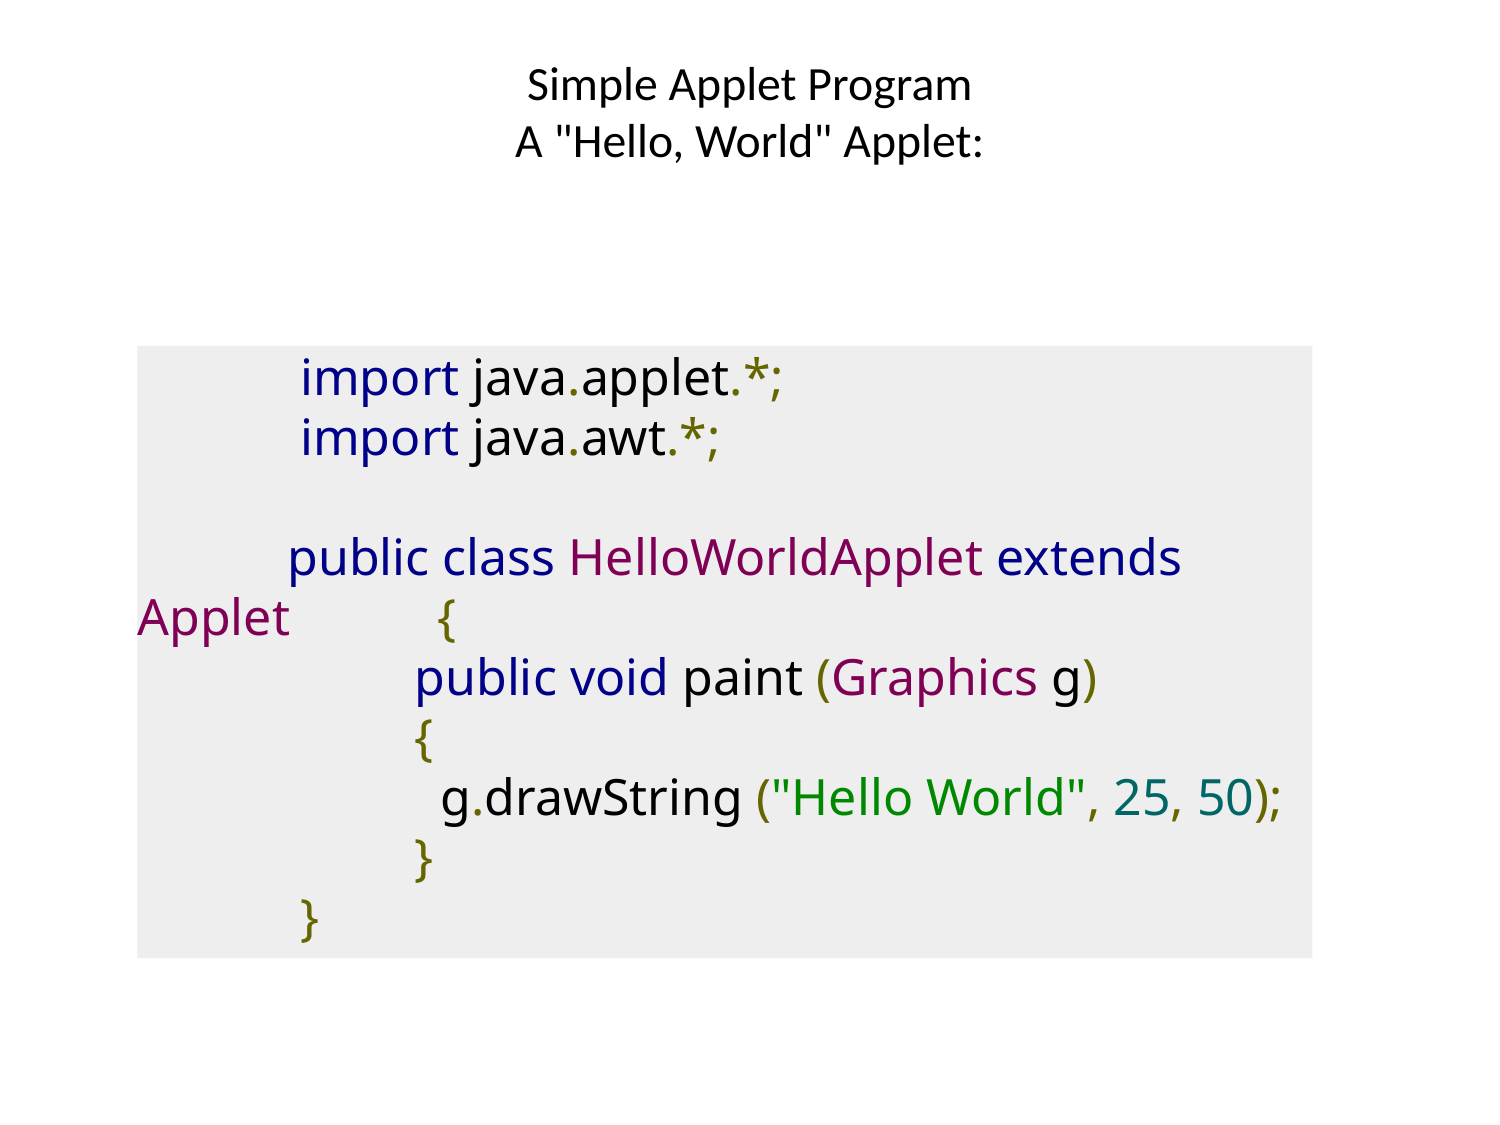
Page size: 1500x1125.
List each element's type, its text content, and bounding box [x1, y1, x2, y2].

title Simple Applet Program A "Hello, World" Applet: [75, 45, 1425, 233]
text_box import java.applet.*; import java.awt.*; public class HelloWorldApplet extends Applet { public void paint (Graphics g) { g.drawString ("Hello World", 25, 50); } } [137, 345, 1313, 959]
